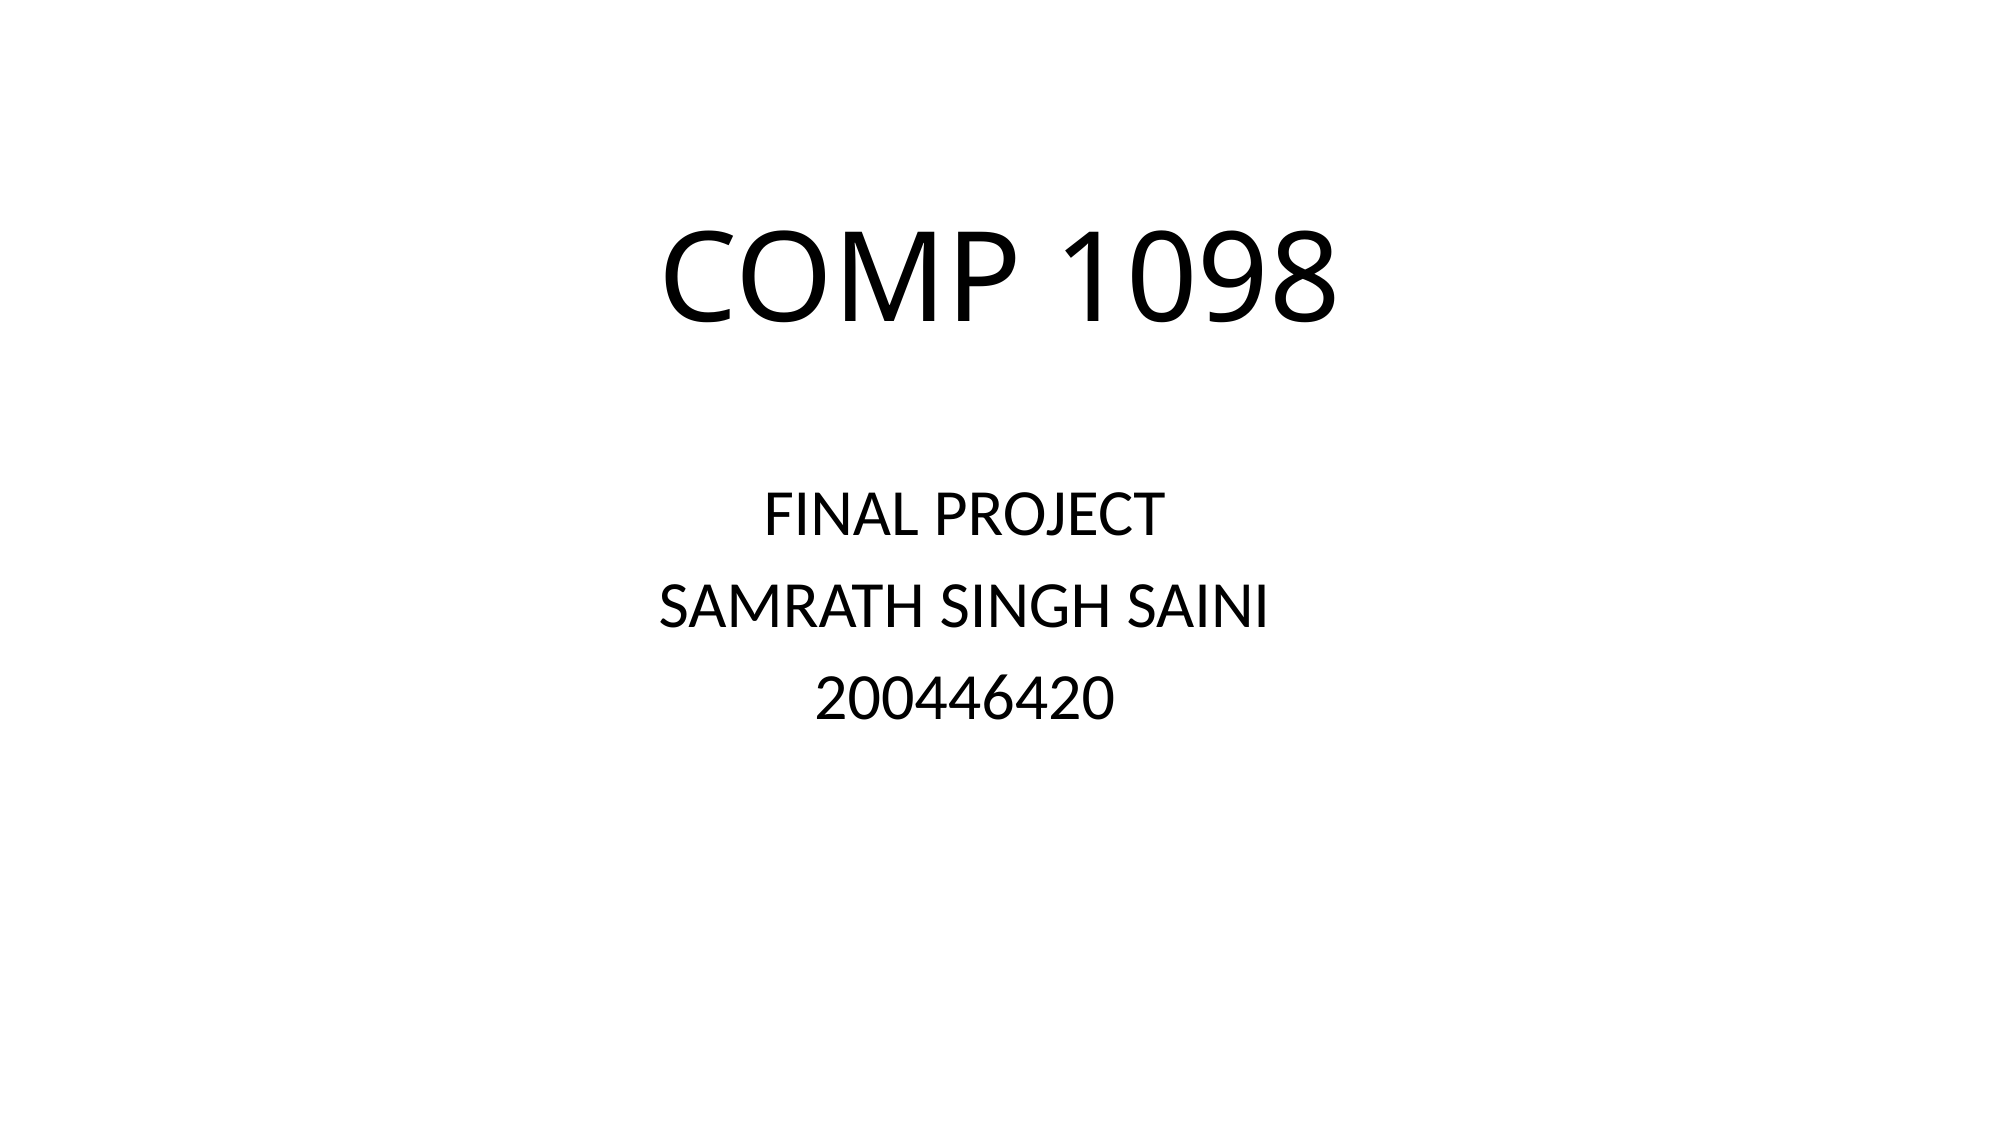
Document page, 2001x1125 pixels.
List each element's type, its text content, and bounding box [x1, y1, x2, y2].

title COMP 1098 [249, 0, 1750, 356]
subtitle FINAL PROJECT SAMRATH SINGH SAINI 200446420 [215, 471, 1715, 744]
